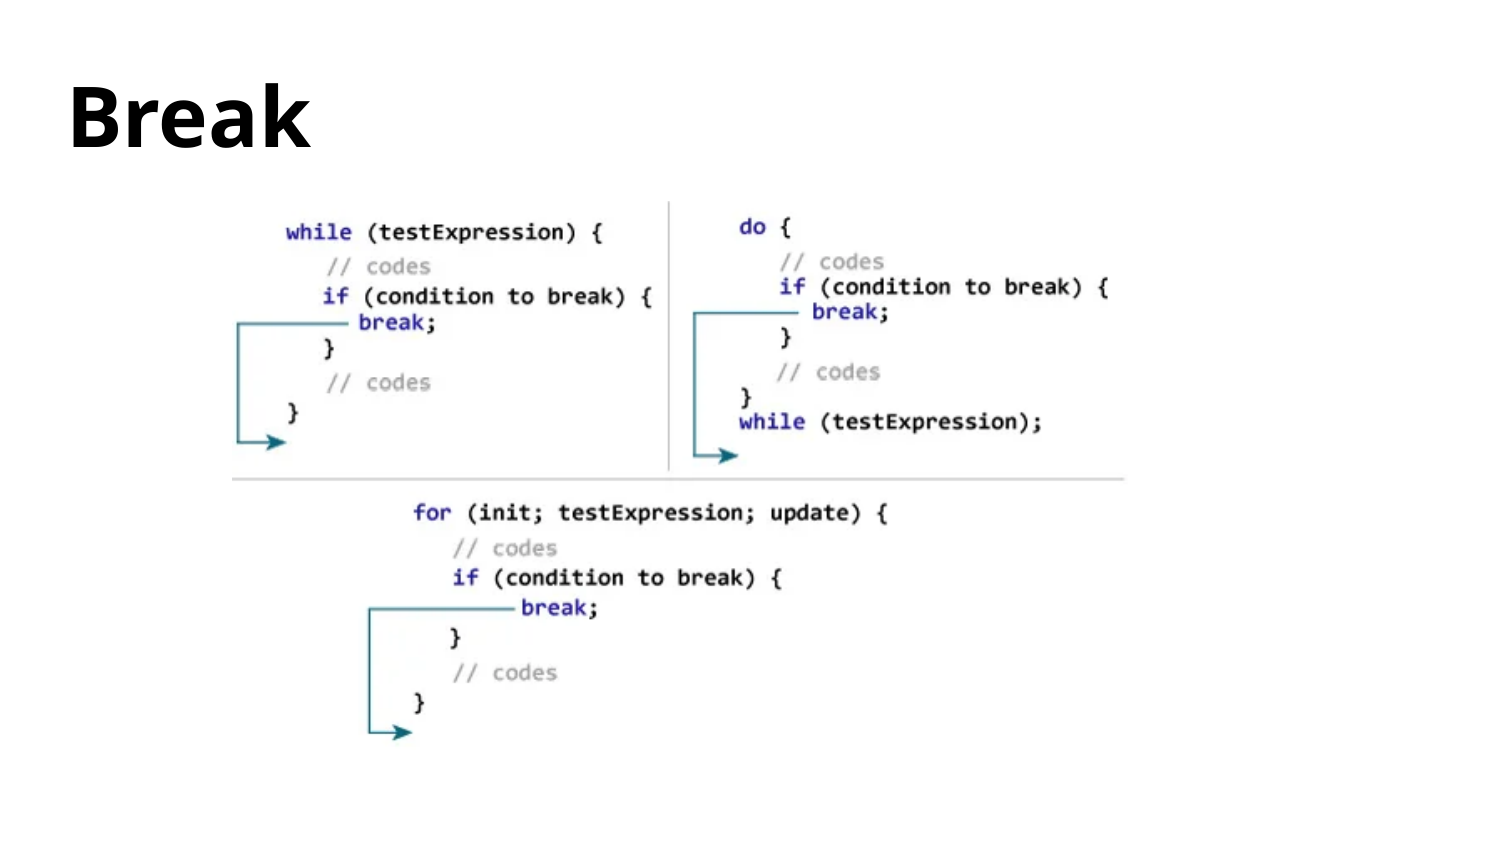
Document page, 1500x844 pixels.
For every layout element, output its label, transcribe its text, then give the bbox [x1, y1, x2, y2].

title Break [51, 48, 1449, 180]
picture [232, 201, 1138, 750]
